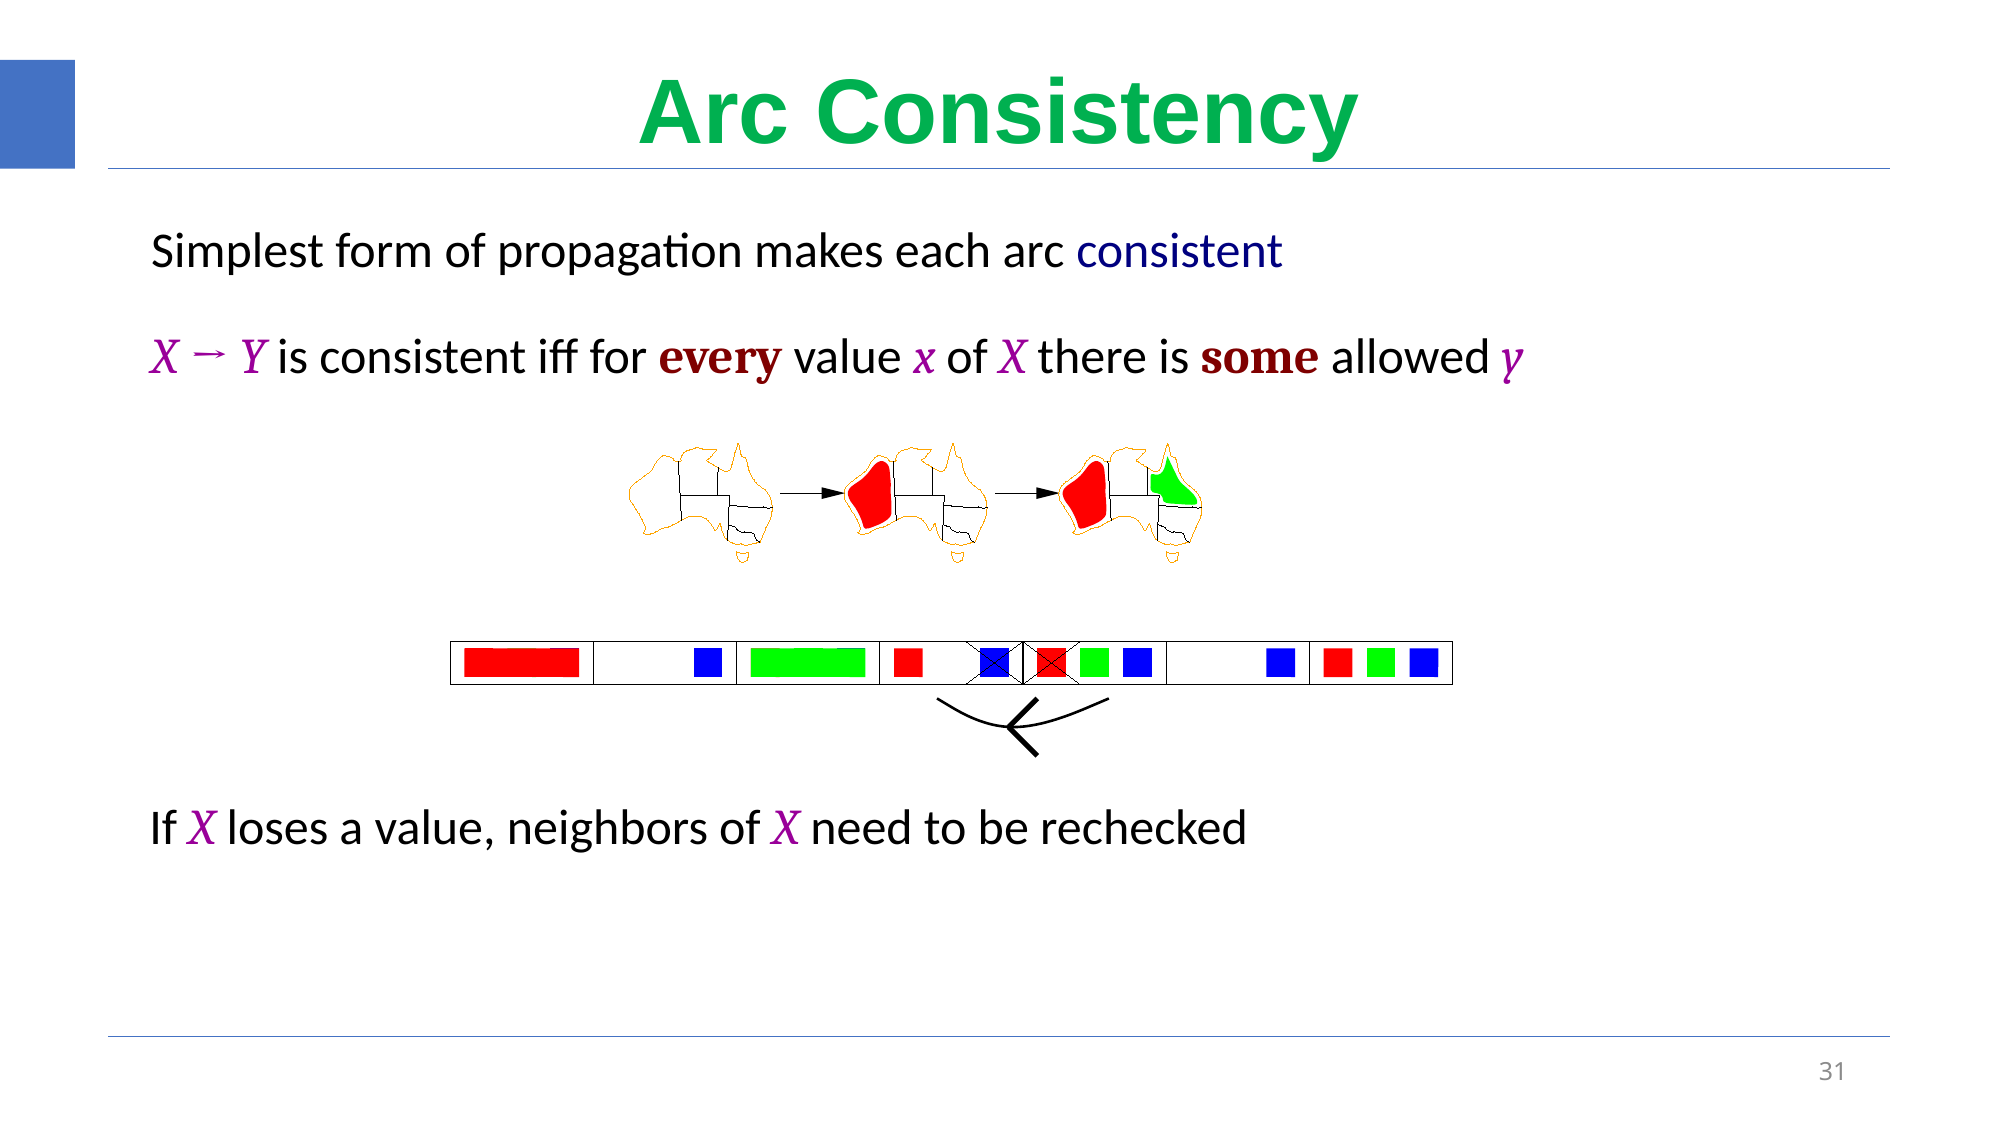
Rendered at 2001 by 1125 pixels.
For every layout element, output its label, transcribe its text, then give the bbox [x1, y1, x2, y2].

text_box If X loses a value, neighbors of X need to be rechecked [134, 781, 1826, 862]
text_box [450, 641, 1453, 756]
title Arc Consistency [136, 50, 1862, 179]
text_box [629, 442, 1202, 563]
slide_number 31 [1412, 1042, 1863, 1103]
text_box Simplest form of propagation makes each arc consistent [136, 206, 1763, 286]
text_box X → Y is consistent iff for every value x of X there is some allowed y [136, 311, 1947, 391]
